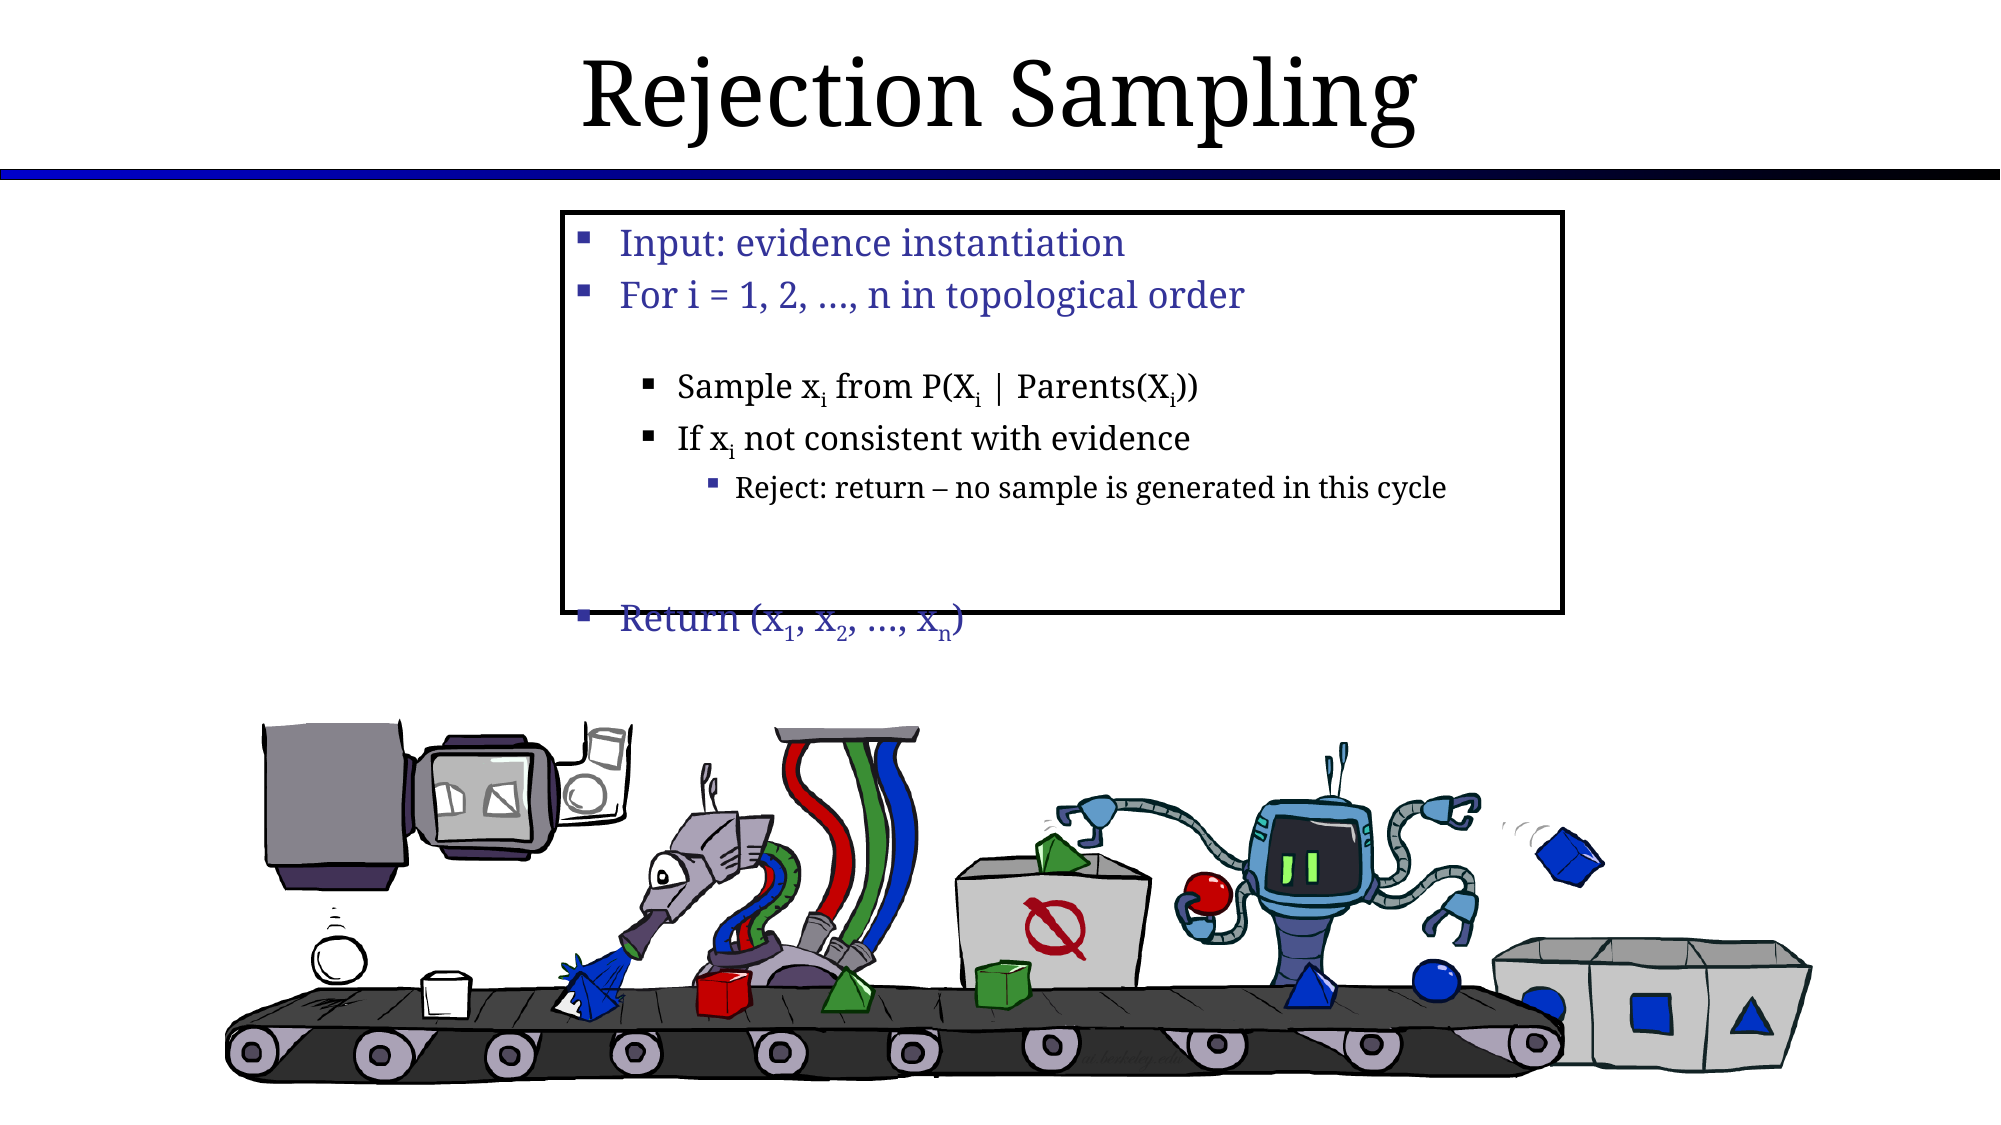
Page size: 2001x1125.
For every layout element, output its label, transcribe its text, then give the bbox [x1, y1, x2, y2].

title Rejection Sampling [0, 0, 2000, 184]
picture [224, 708, 1826, 1125]
list Input: evidence instantiation For i = 1, 2, …, n in topological order Sample xi from P(Xi | Parents(Xi)) If xi not consistent with evidence Reject: return – no sample is generated in this cycle Return (x1, x2, …, xn) [561, 211, 1563, 613]
